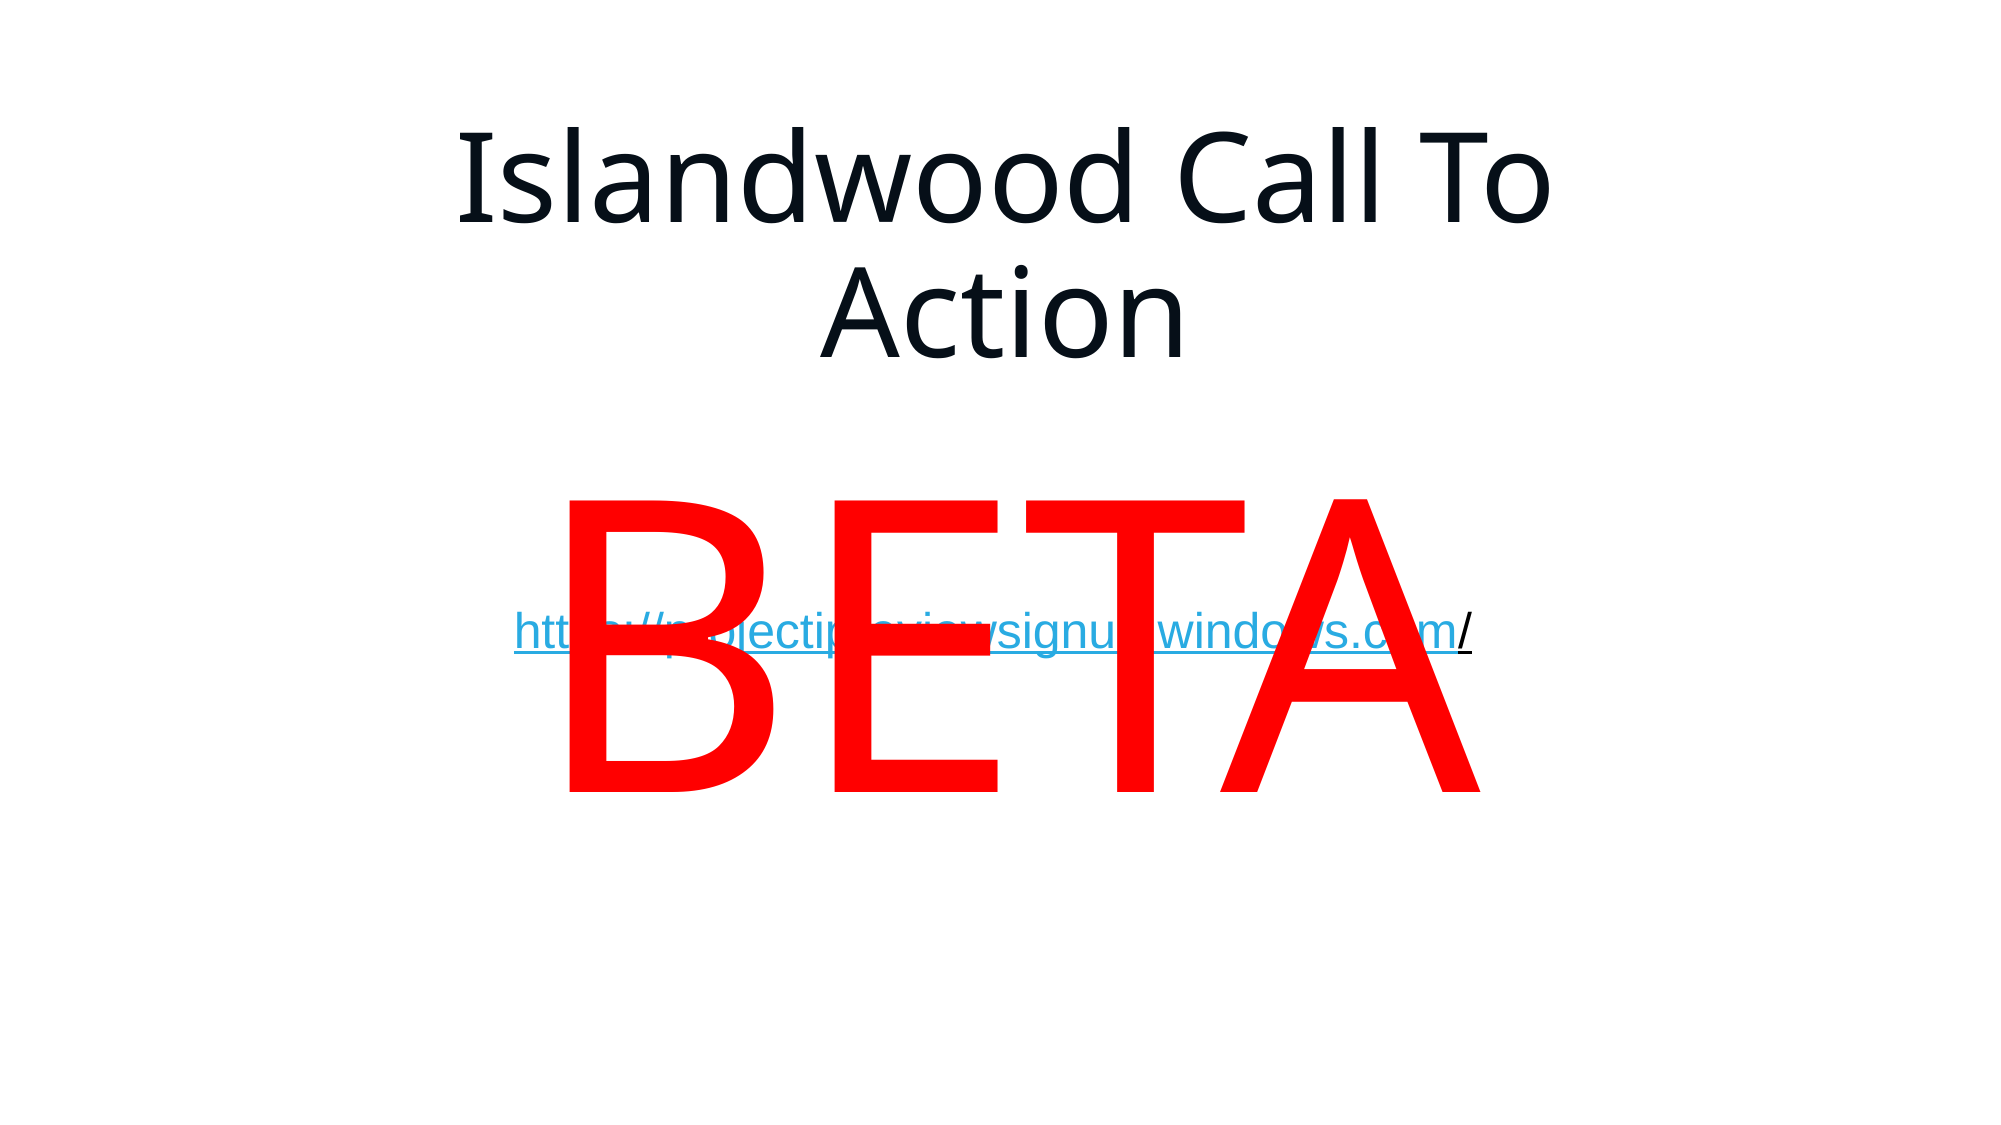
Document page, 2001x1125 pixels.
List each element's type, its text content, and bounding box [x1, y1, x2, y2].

text_box BETA [208, 376, 1804, 882]
title Islandwood Call To Action [256, 0, 1757, 376]
